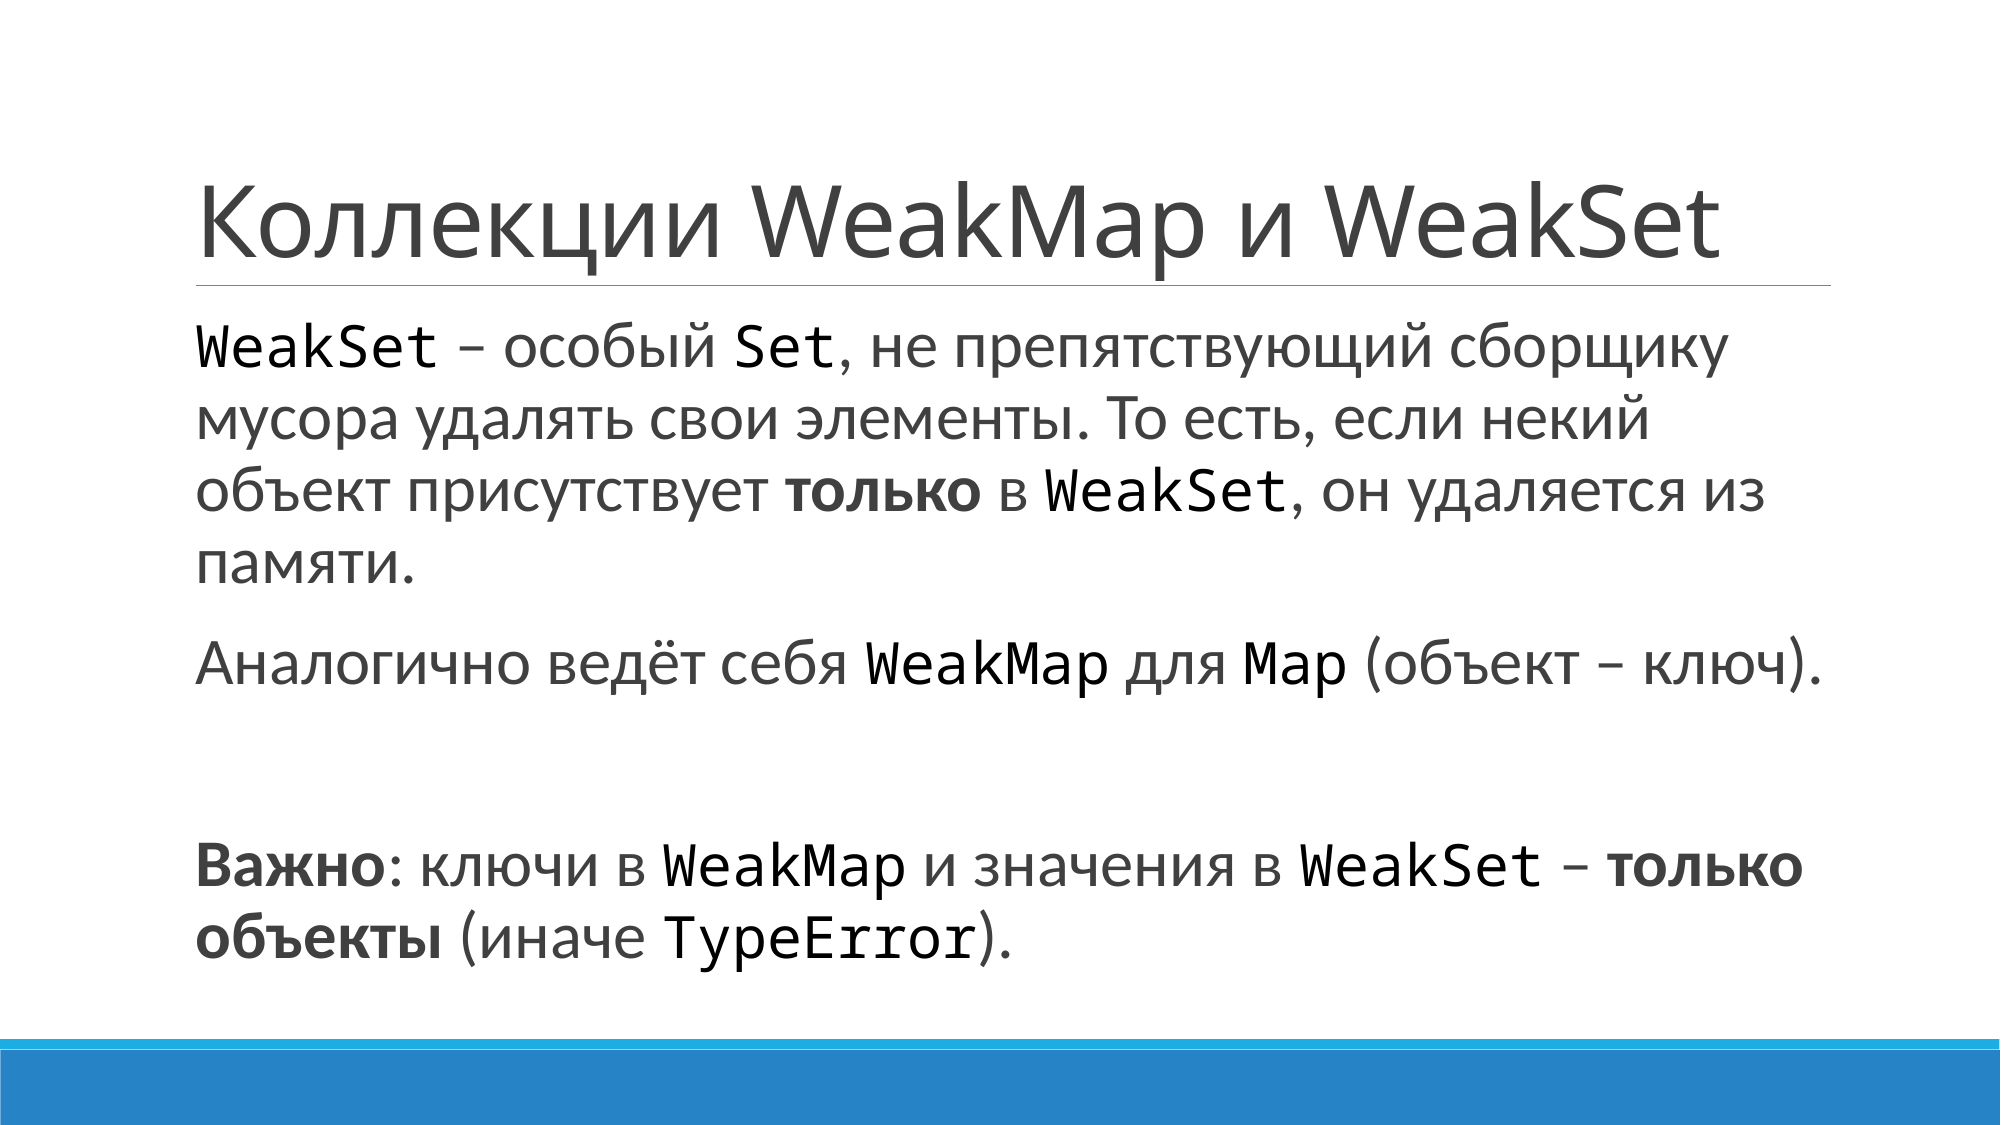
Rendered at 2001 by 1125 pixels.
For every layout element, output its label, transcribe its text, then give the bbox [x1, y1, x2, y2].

title Коллекции WeakMap и WeakSet [180, 47, 1830, 285]
list WeakSet – особый Set, не препятствующий сборщику мусора удалять свои элементы. То есть, если некий объект присутствует только в WeakSet, он удаляется из памяти. Аналогично ведёт себя WeakMap для Map (объект – ключ). Важно: ключи в WeakMap и значения в WeakSet – только объекты (иначе TypeError). [180, 302, 1830, 1014]
